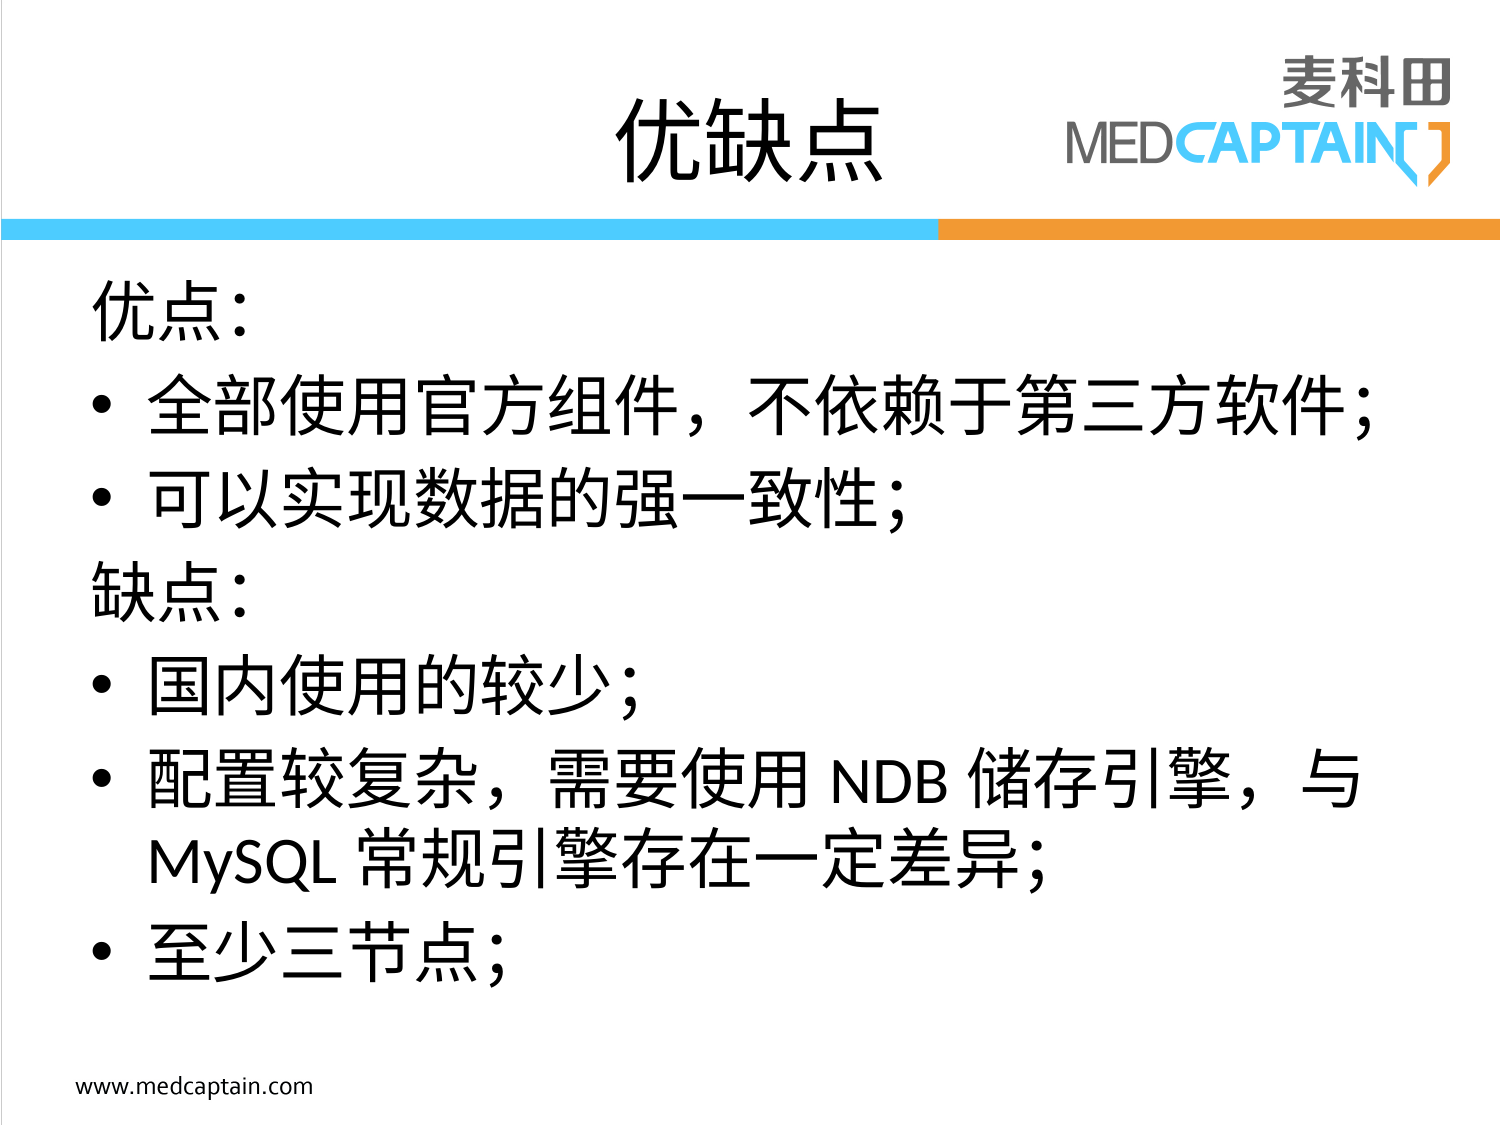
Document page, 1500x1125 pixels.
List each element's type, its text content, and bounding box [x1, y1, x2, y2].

title 优缺点 [75, 45, 1425, 233]
list 优点： 全部使用官方组件，不依赖于第三方软件； 可以实现数据的强一致性； 缺点： 国内使用的较少； 配置较复杂，需要使用NDB储存引擎，与MySQL常规引擎存在一定差异； 至少三节点； [75, 262, 1425, 1005]
picture [0, 0, 1500, 1125]
